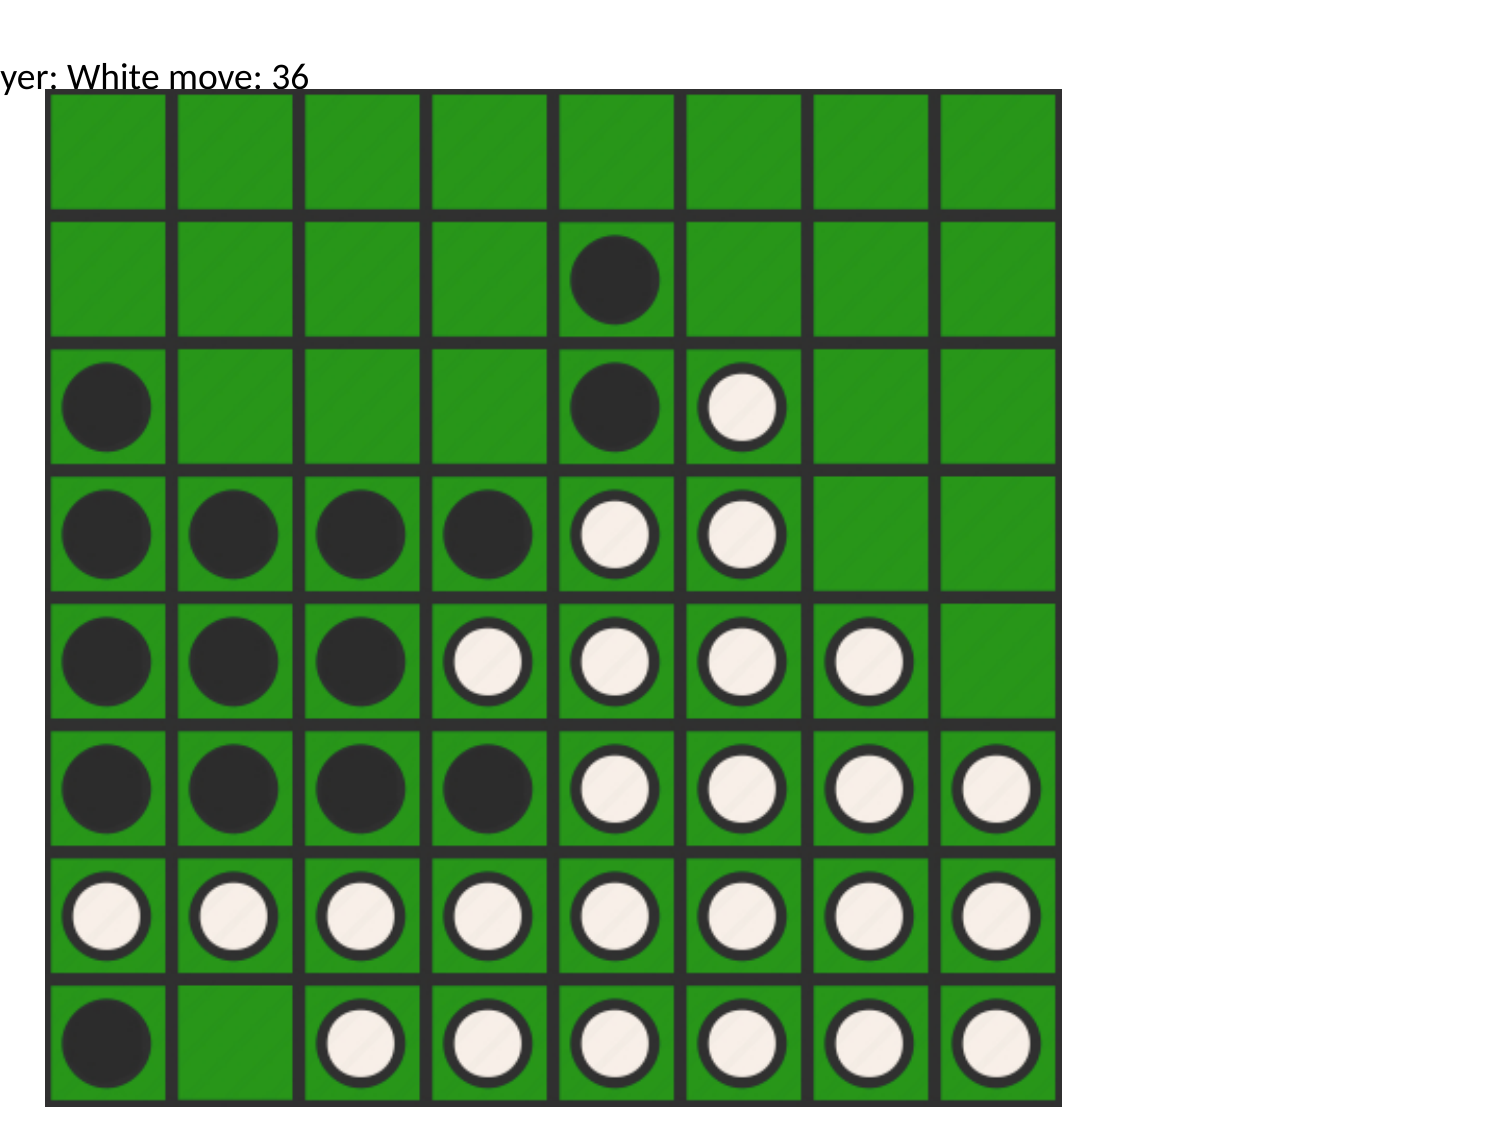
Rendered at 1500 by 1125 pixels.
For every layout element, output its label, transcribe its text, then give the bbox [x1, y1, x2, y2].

picture [44, 89, 1062, 1107]
text_box turn: 36 player: White move: 36 [0, 44, 325, 105]
